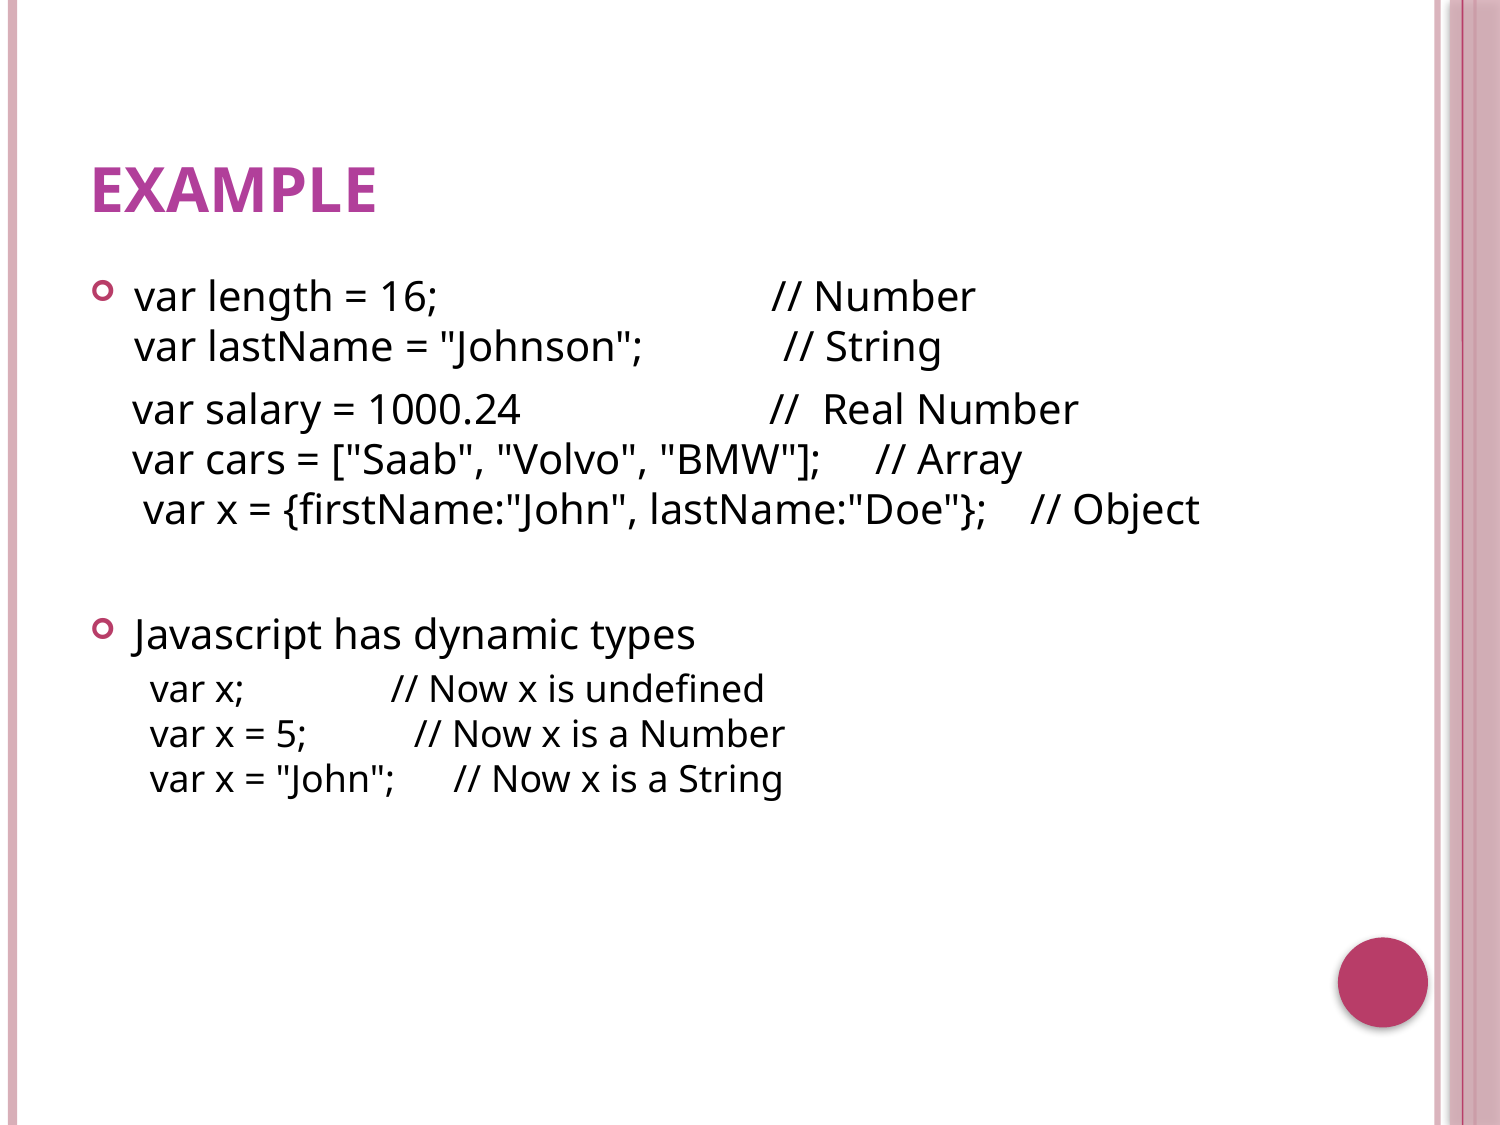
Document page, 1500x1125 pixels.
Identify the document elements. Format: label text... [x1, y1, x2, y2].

list var length = 16; // Number var lastName = "Johnson"; // String var salary = 1000.24 // Real Number var cars = ["Saab", "Volvo", "BMW"]; // Array var x = {firstName:"John", lastName:"Doe"}; // Object Javascript has dynamic types var x; // Now x is undefined var x = 5; // Now x is a Number var x = "John"; // Now x is a String [75, 262, 1300, 1062]
title Example [75, 45, 1300, 233]
